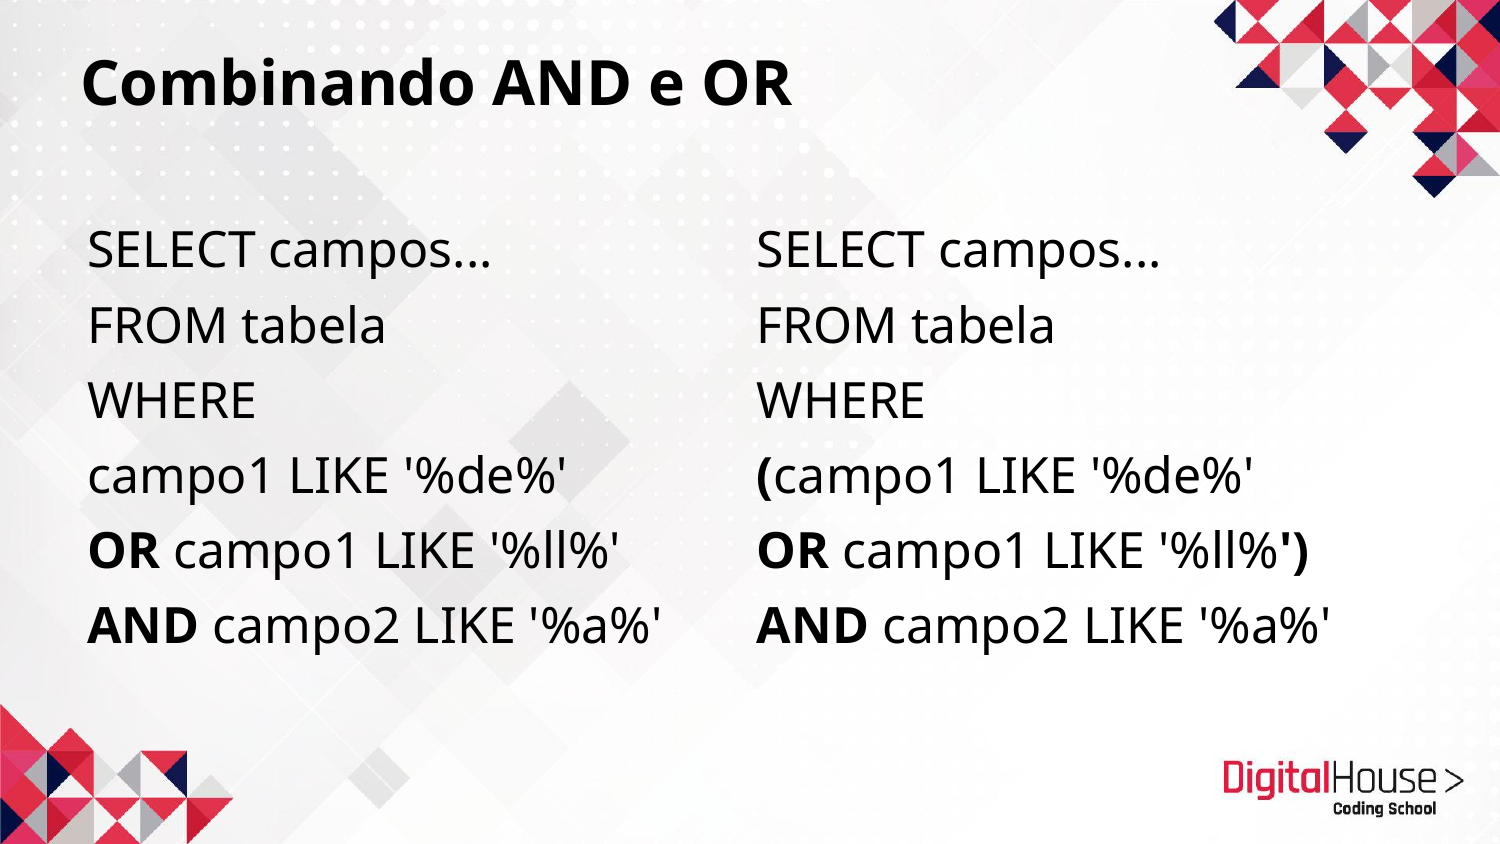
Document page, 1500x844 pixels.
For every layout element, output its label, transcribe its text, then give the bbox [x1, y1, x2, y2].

text_box SELECT campos... FROM tabela WHERE campo1 LIKE '%de%' OR campo1 LIKE '%ll%' AND campo2 LIKE '%a%' [72, 193, 716, 650]
picture [0, 0, 1500, 844]
text_box SELECT campos... FROM tabela WHERE (campo1 LIKE '%de%' OR campo1 LIKE '%ll%') AND campo2 LIKE '%a%' [741, 193, 1385, 650]
text_box Combinando AND e OR [64, 9, 1166, 134]
